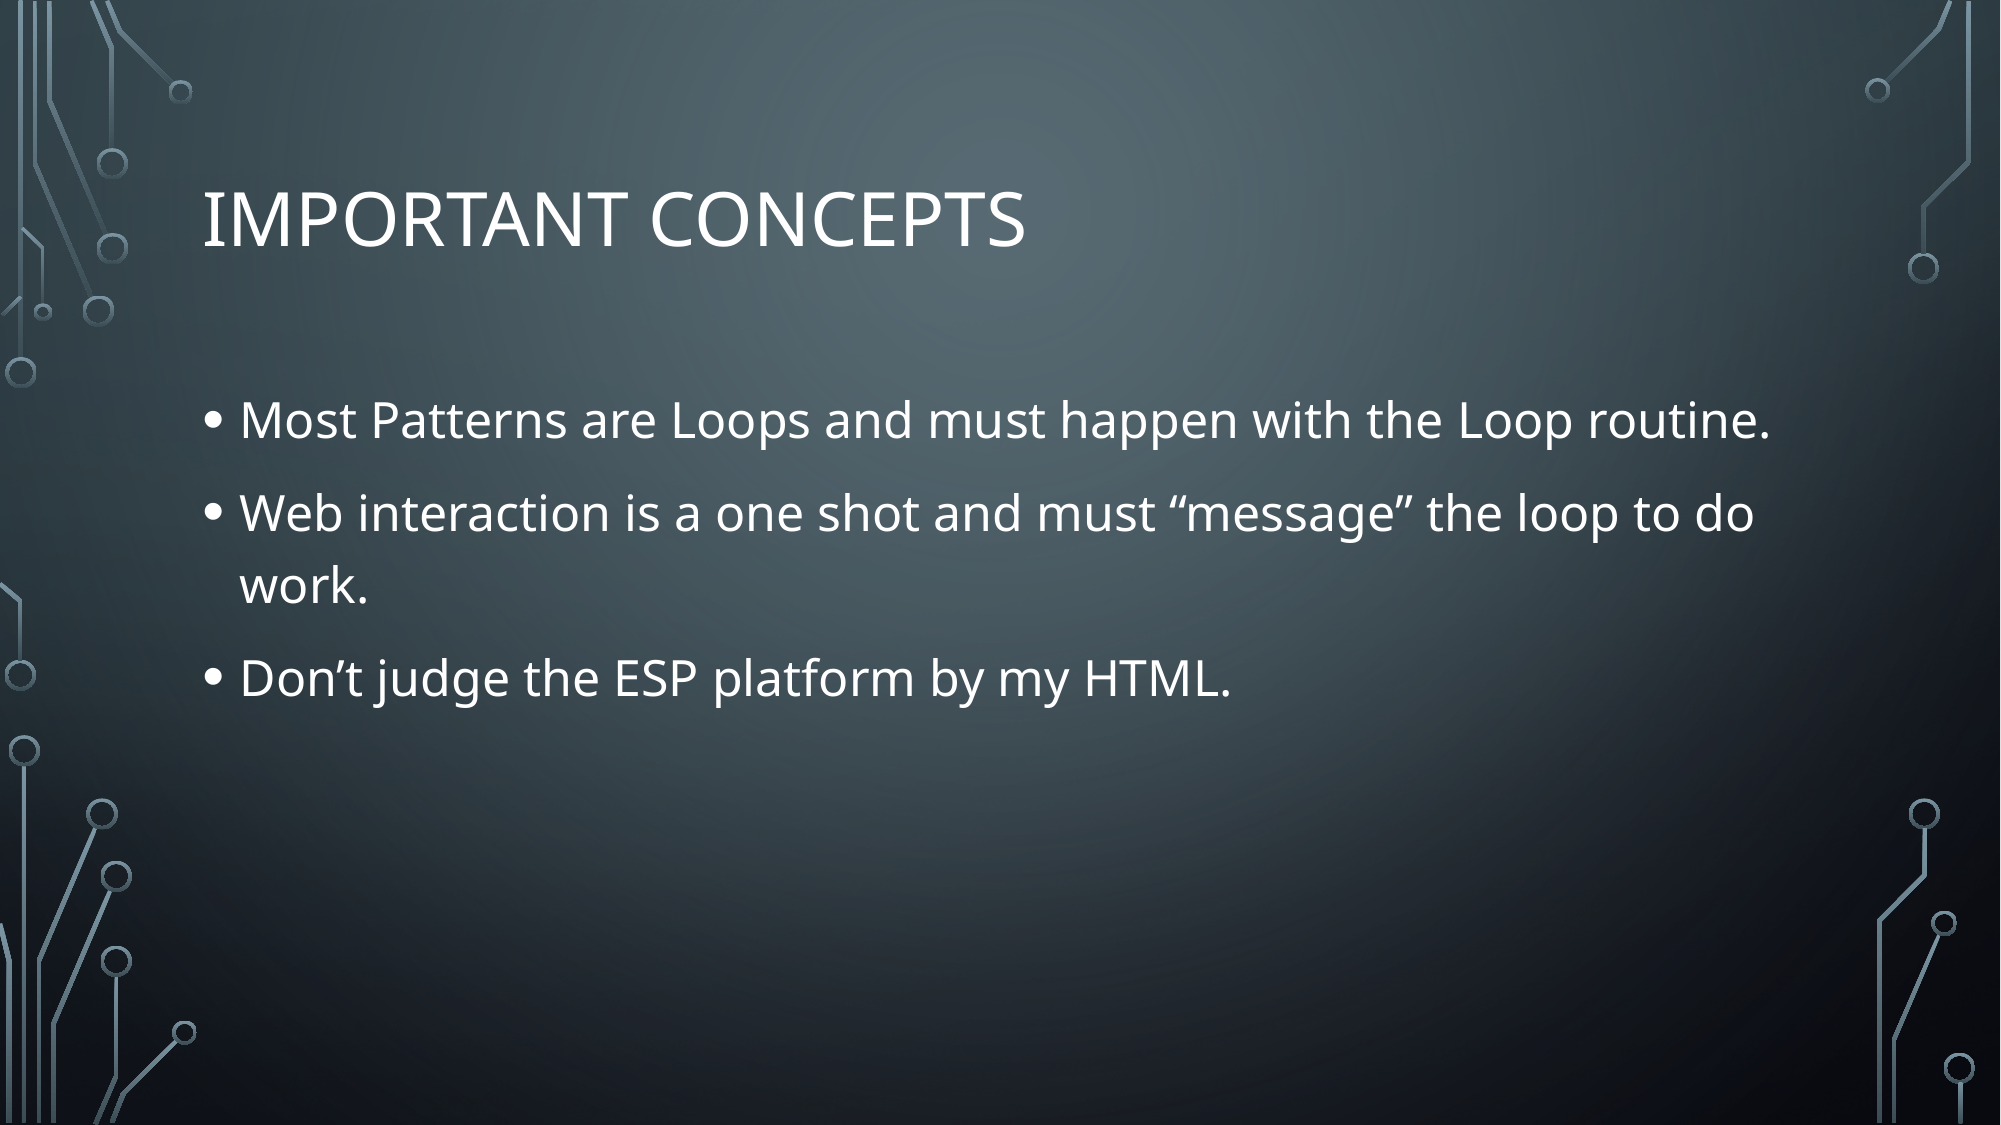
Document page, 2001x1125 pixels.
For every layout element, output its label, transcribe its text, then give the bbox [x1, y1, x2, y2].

title Important Concepts [187, 101, 1813, 344]
list Most Patterns are Loops and must happen with the Loop routine. Web interaction is a one shot and must “message” the loop to do work. Don’t judge the ESP platform by my HTML. [187, 369, 1849, 950]
